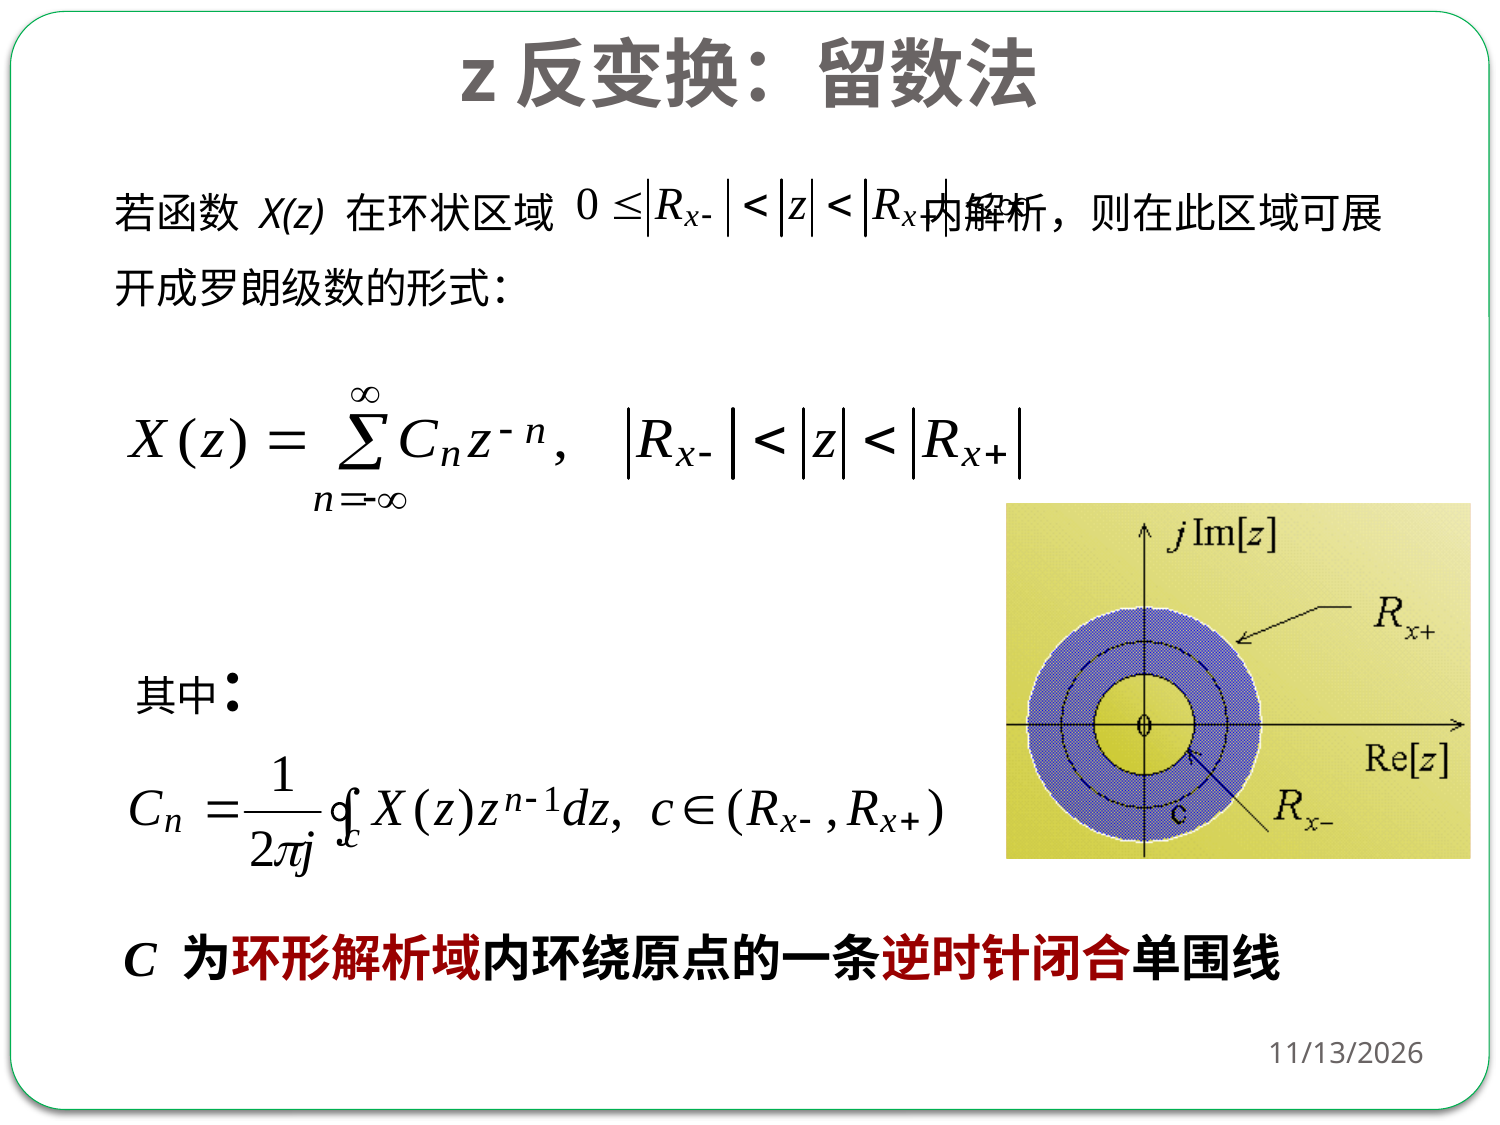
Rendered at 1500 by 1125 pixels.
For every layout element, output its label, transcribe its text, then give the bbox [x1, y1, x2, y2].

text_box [119, 735, 958, 894]
text_box 其中： [120, 645, 292, 731]
text_box 若函数 X(z) 在环状区域 内解析，则在此区域可展开成罗朗级数的形式： [99, 154, 1400, 880]
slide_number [1209, 1015, 1439, 1094]
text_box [113, 361, 1039, 526]
text_box z反变换：留数法 [50, 19, 1450, 149]
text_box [1006, 503, 1471, 859]
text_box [567, 168, 1041, 248]
text_box C 为环形解析域内环绕原点的一条逆时针闭合单围线 [108, 919, 1296, 994]
